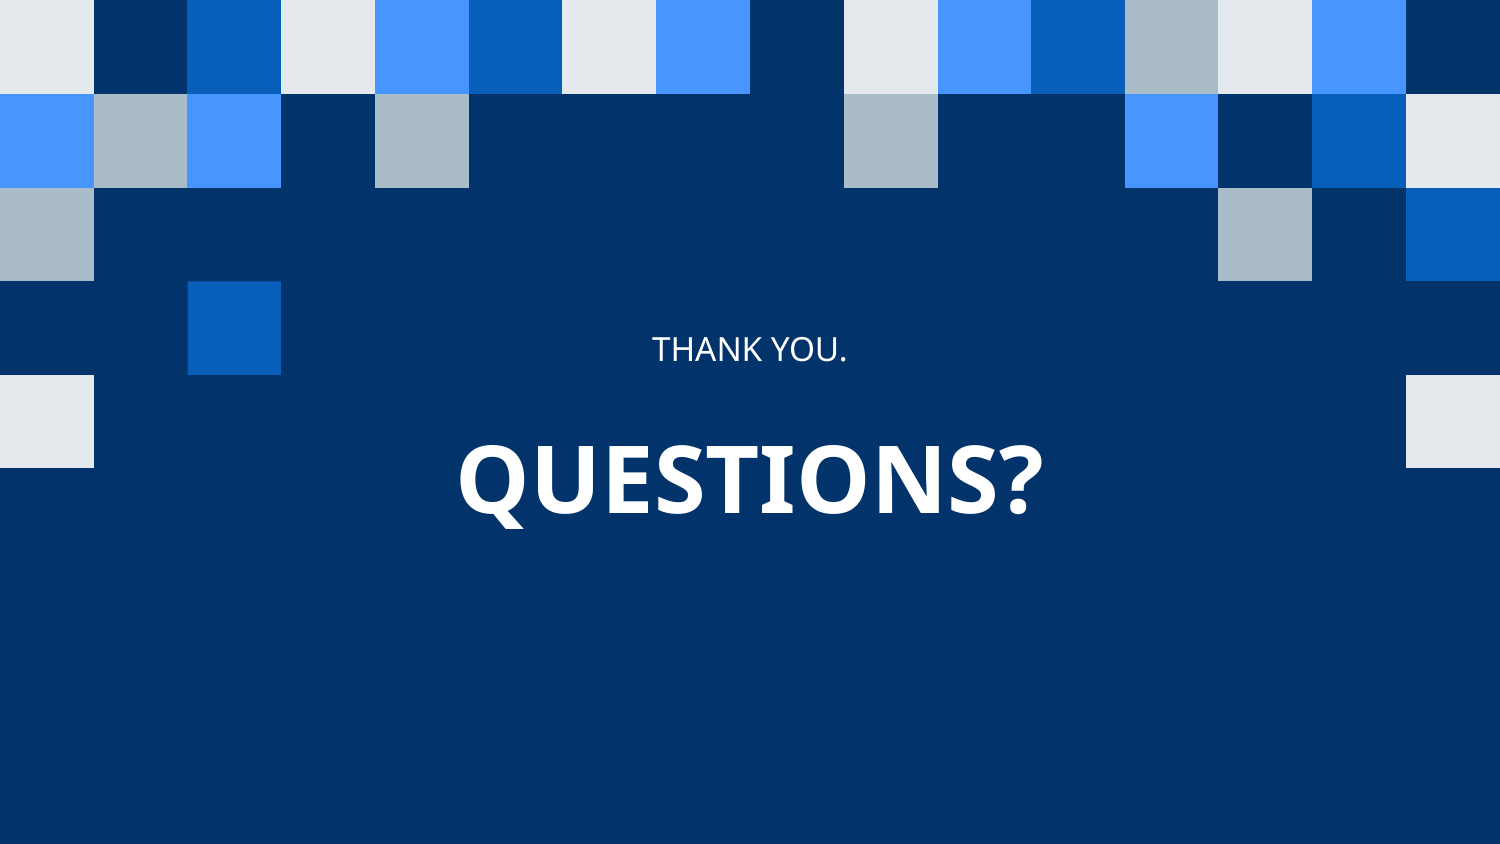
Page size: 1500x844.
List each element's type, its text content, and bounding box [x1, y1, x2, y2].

subtitle THANK YOU. [511, 312, 989, 379]
title QUESTIONS? [301, 312, 1199, 549]
